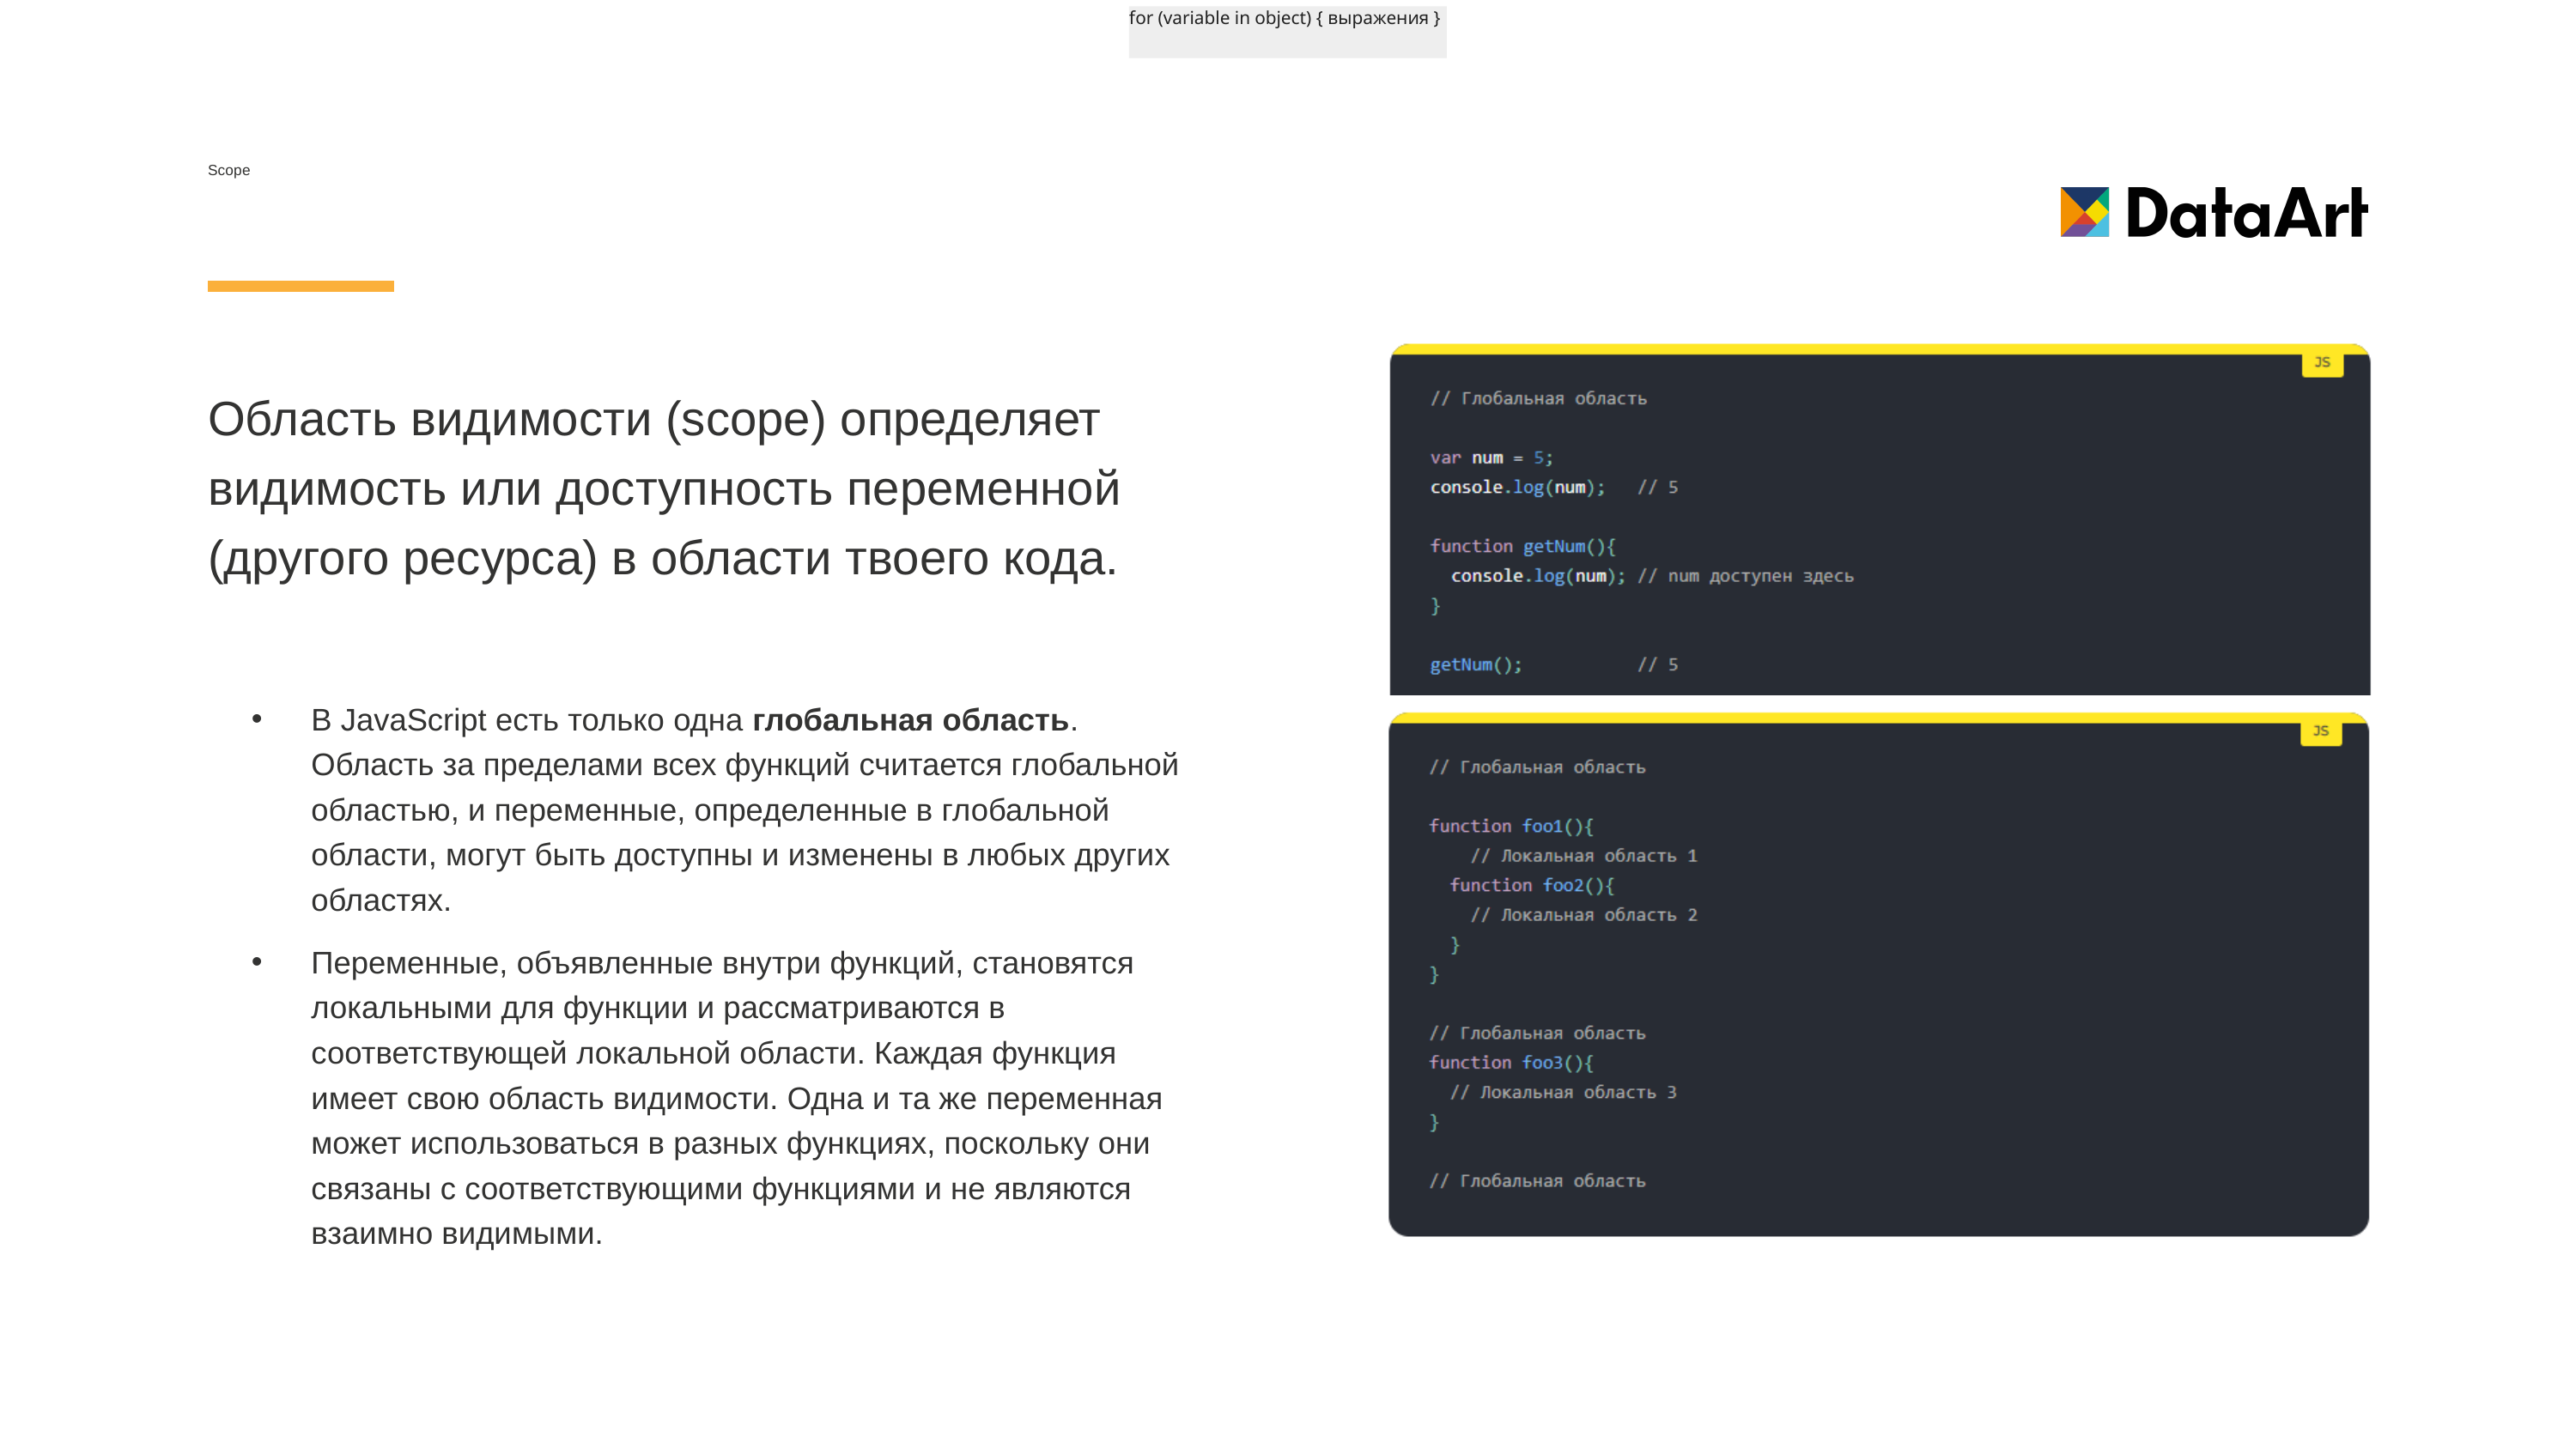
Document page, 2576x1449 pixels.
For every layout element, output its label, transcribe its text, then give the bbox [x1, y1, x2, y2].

picture [1376, 328, 2390, 1252]
text_box for (variable in object) { выражения } [1128, 6, 1447, 58]
title Scope [207, 161, 1877, 282]
list В JavaScript есть только одна глобальная область. Область за пределами всех функций считается глобальной областью, и переменные, определенные в глобальной области, могут быть доступны и изменены в любых других областях. Переменные, объявленные внутри функций, становятся локальными для функции и рассматриваются в соответствующей локальной области. Каждая функция имеет свою область видимости. Одна и та же переменная может использоваться в разных функциях, поскольку они связаны с соответствующими функциями и не являются взаимно видимыми. [251, 724, 1201, 1252]
picture [2061, 187, 2368, 238]
text_box Область видимости (scope) определяет видимость или доступность переменной (другого ресурса) в области твоего кода. [208, 375, 1297, 724]
picture [208, 282, 394, 292]
